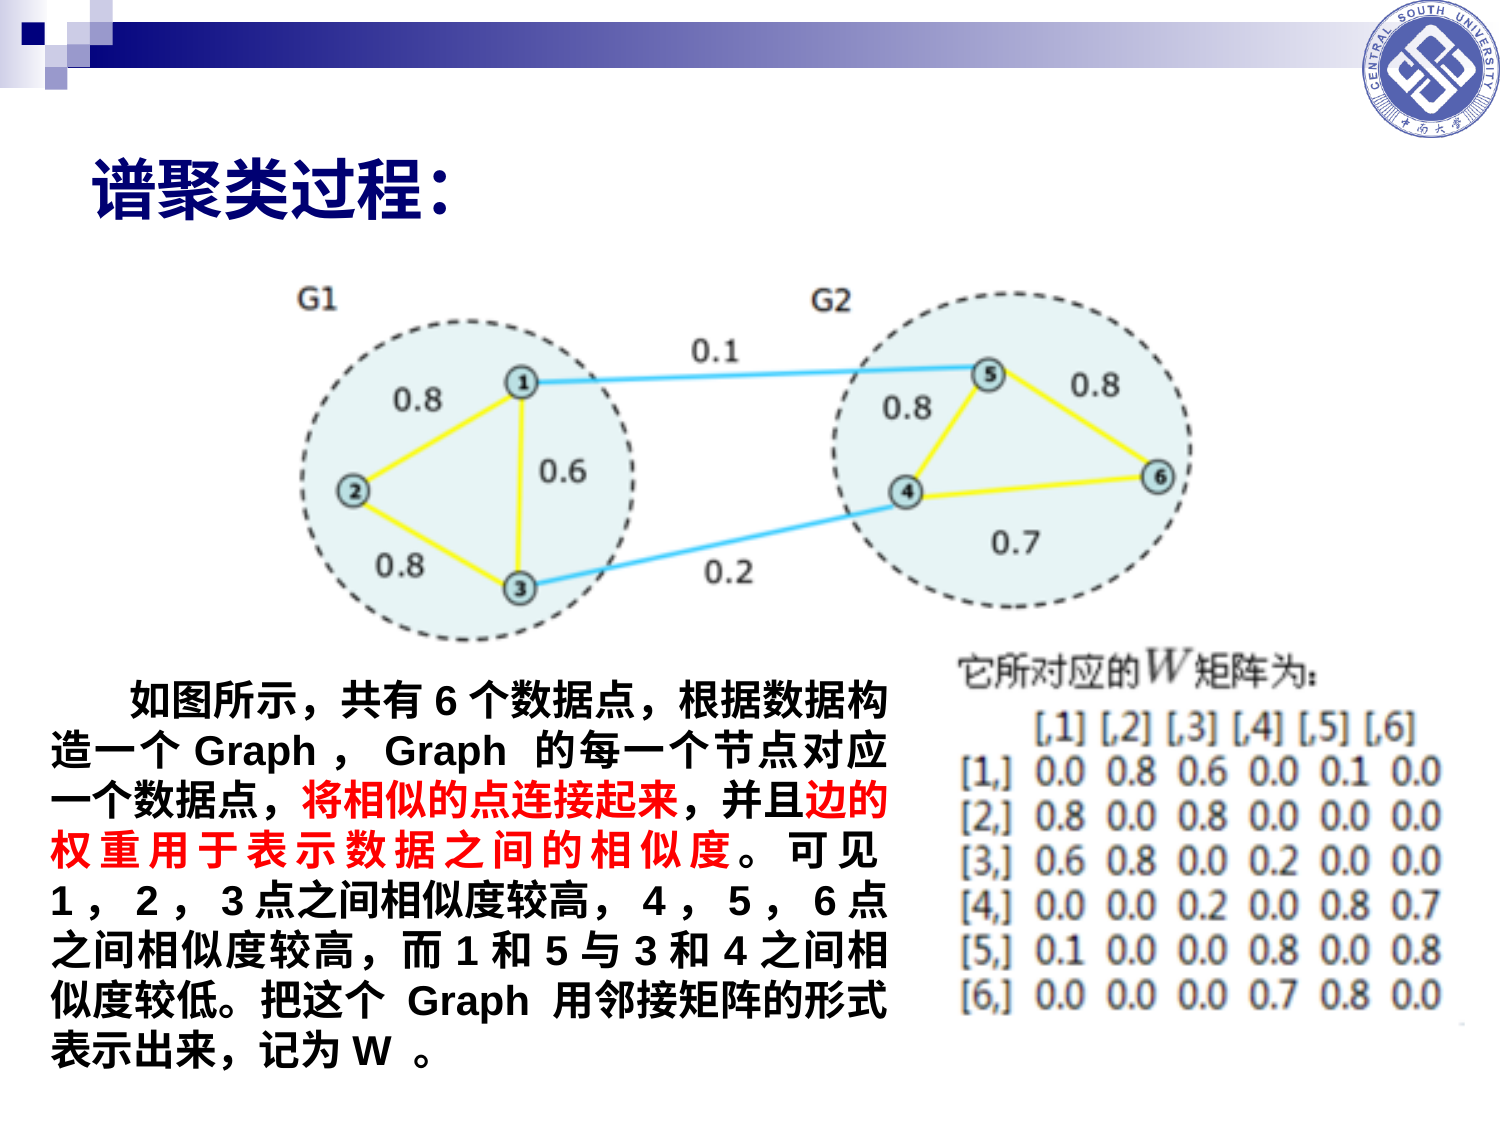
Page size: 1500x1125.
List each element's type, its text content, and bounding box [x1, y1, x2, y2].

text_box 如图所示，共有6个数据点，根据数据构造一个Graph，Graph 的每一个节点对应一个数据点，将相似的点连接起来，并且边的权重用于表示数据之间的相似度。可见1，2，3点之间相似度较高，4，5，6点之间相似度较高，而1和5与3和4之间相似度较低。把这个 Graph 用邻接矩阵的形式表示出来，记为W 。 [35, 666, 904, 1082]
picture [1362, 0, 1500, 138]
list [230, 231, 1238, 682]
title 谱聚类过程： [75, 75, 1425, 300]
picture [950, 629, 1465, 1050]
